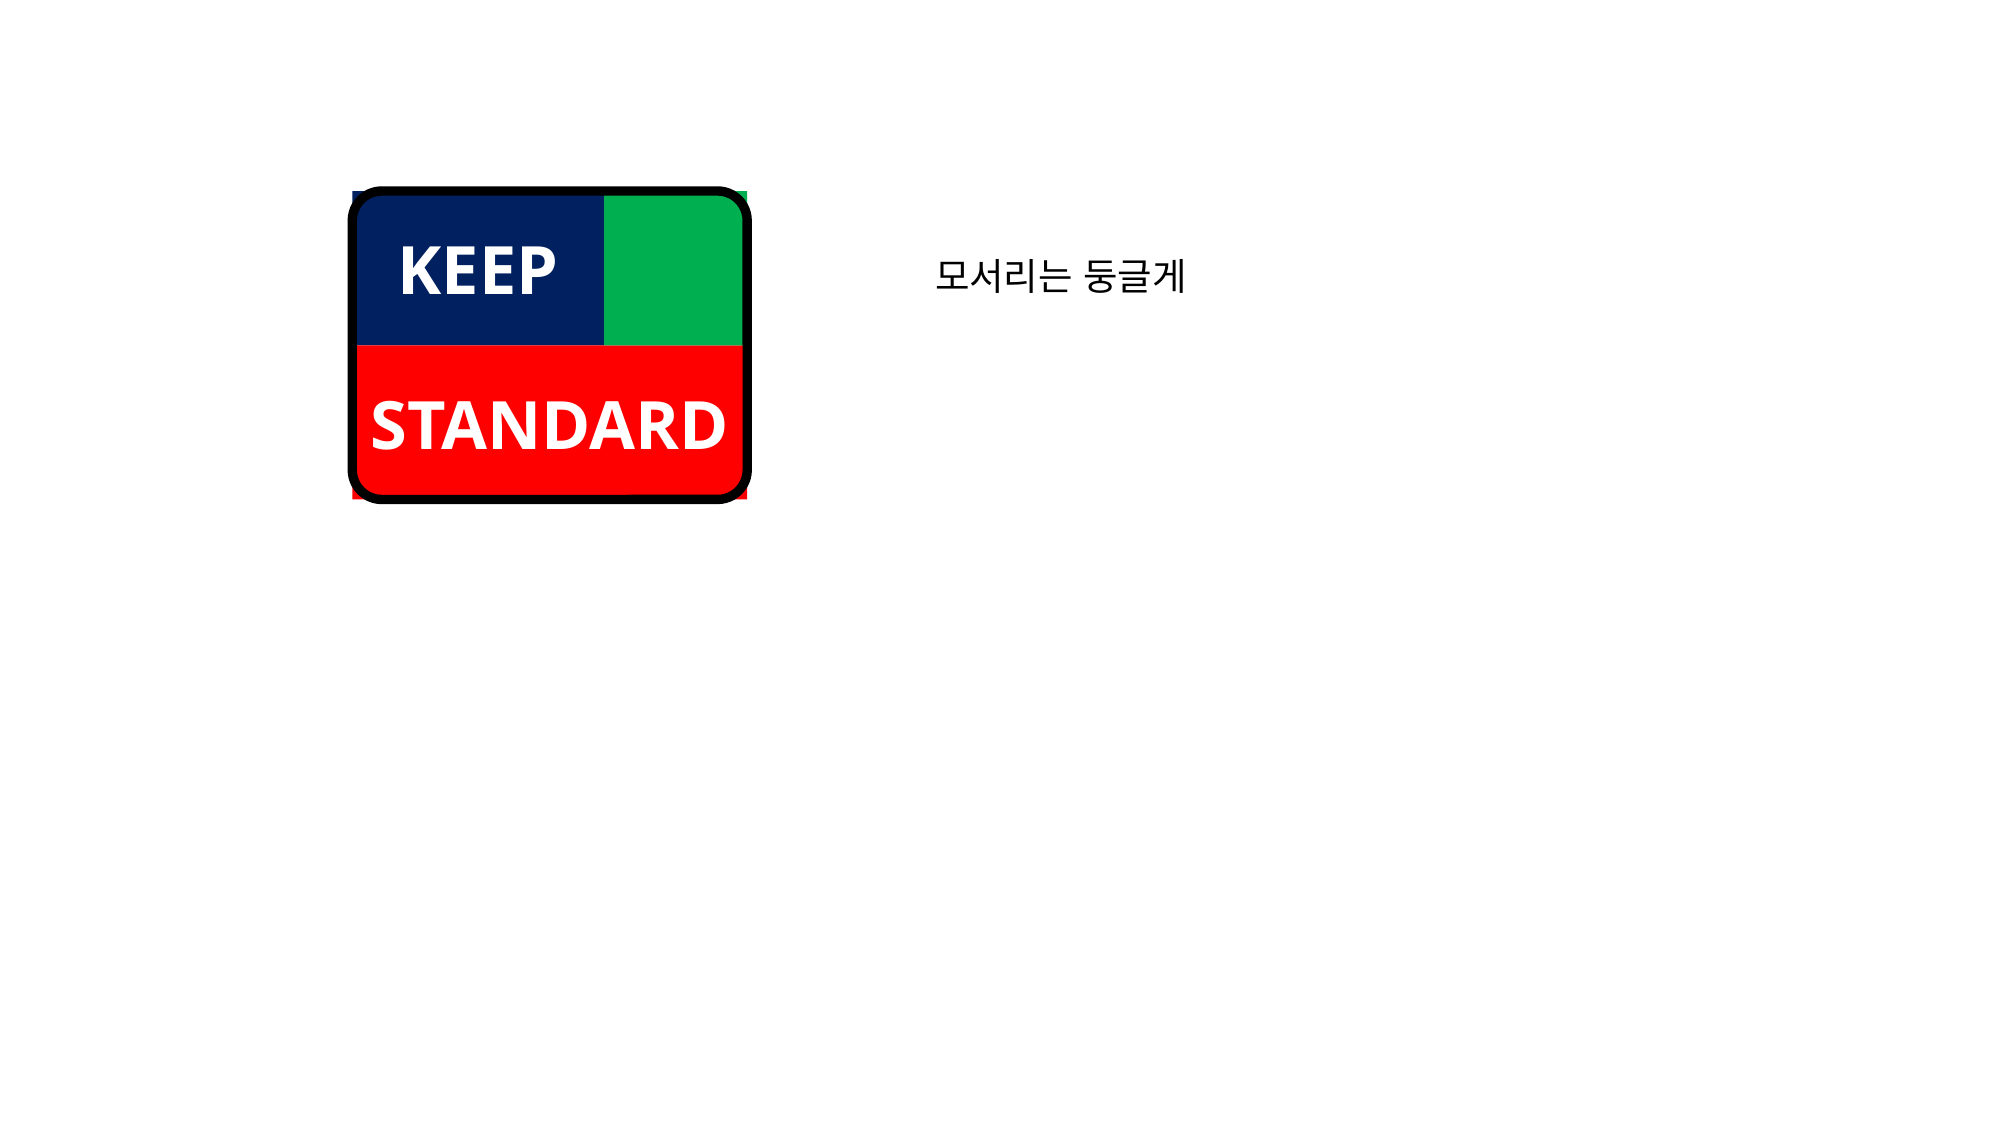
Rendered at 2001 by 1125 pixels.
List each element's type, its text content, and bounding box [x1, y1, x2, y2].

text_box 모서리는 둥글게 [920, 245, 1441, 305]
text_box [352, 191, 748, 500]
